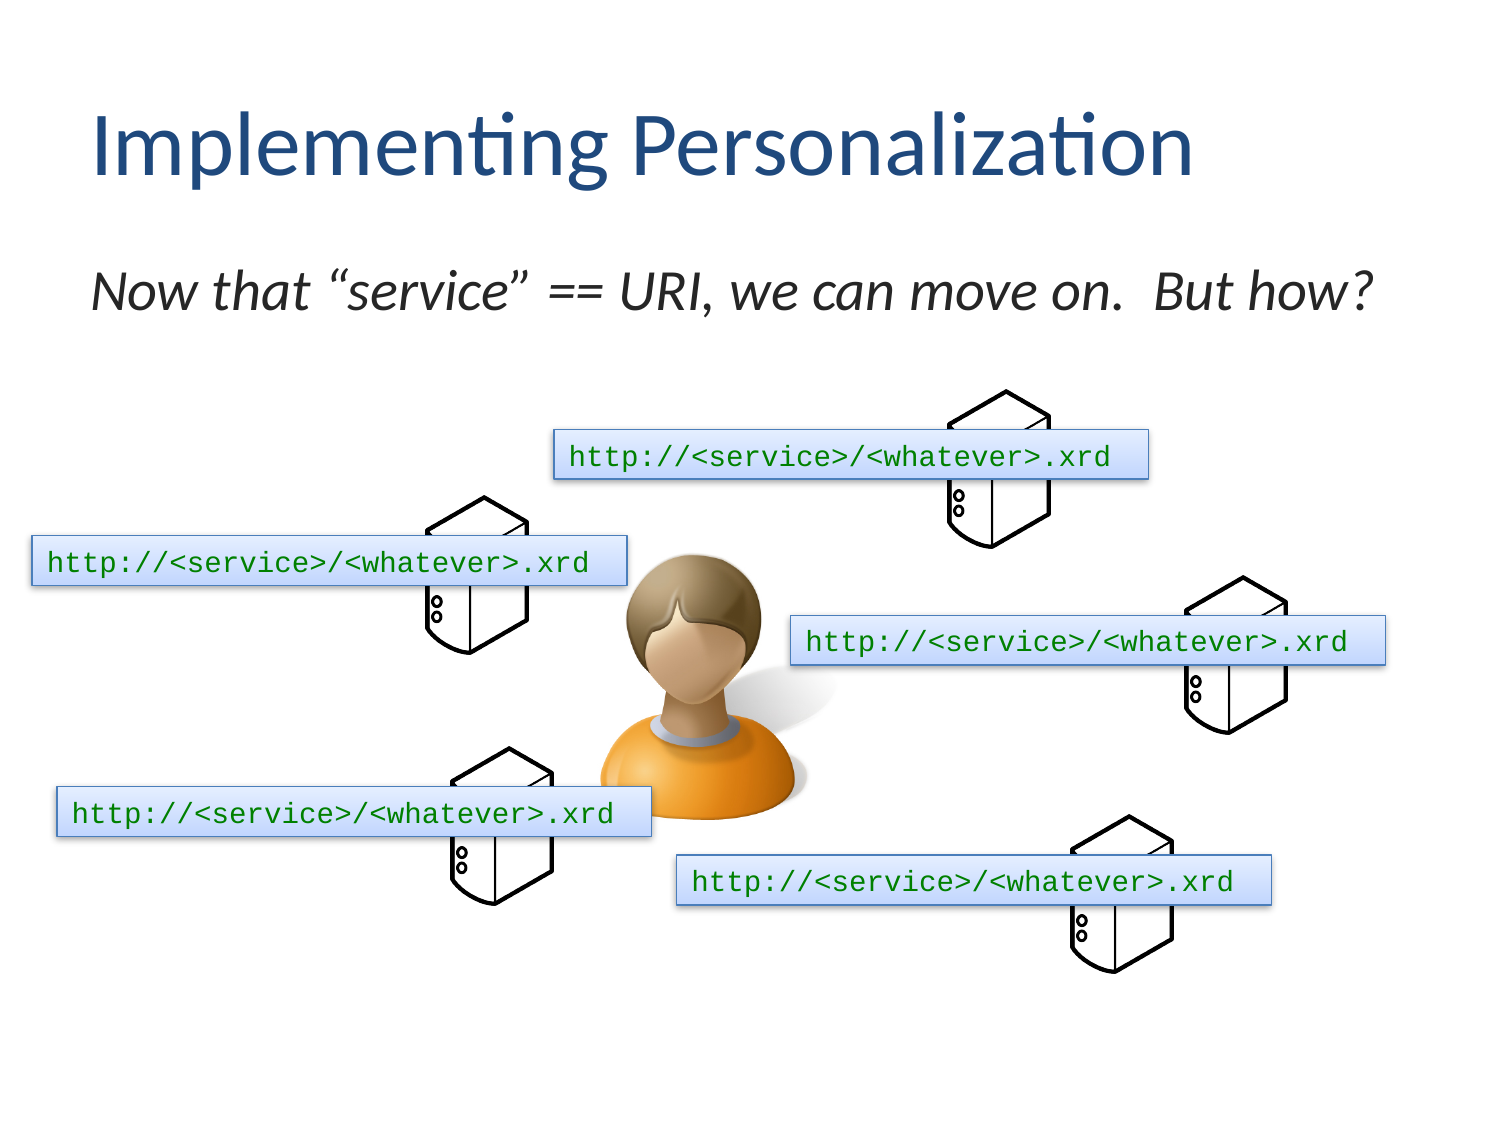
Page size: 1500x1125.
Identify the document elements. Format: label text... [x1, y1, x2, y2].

title Implementing Personalization [75, 45, 1425, 233]
picture [947, 389, 1051, 549]
picture [1183, 574, 1288, 735]
text_box http://<service>/<whatever>.xrd [56, 786, 445, 837]
text_box http://<service>/<whatever>.xrd [1177, 854, 1272, 906]
text_box http://<service>/<whatever>.xrd [31, 535, 420, 586]
text_box http://<service>/<whatever>.xrd [865, 615, 1178, 666]
picture [425, 495, 861, 906]
text_box http://<service>/<whatever>.xrd [1291, 615, 1386, 666]
list Now that “service” == URI, we can move on. But how? [75, 244, 1473, 416]
picture [1069, 814, 1174, 975]
text_box http://<service>/<whatever>.xrd [1056, 429, 1149, 480]
text_box http://<service>/<whatever>.xrd [553, 429, 941, 480]
text_box http://<service>/<whatever>.xrd [676, 854, 1064, 906]
